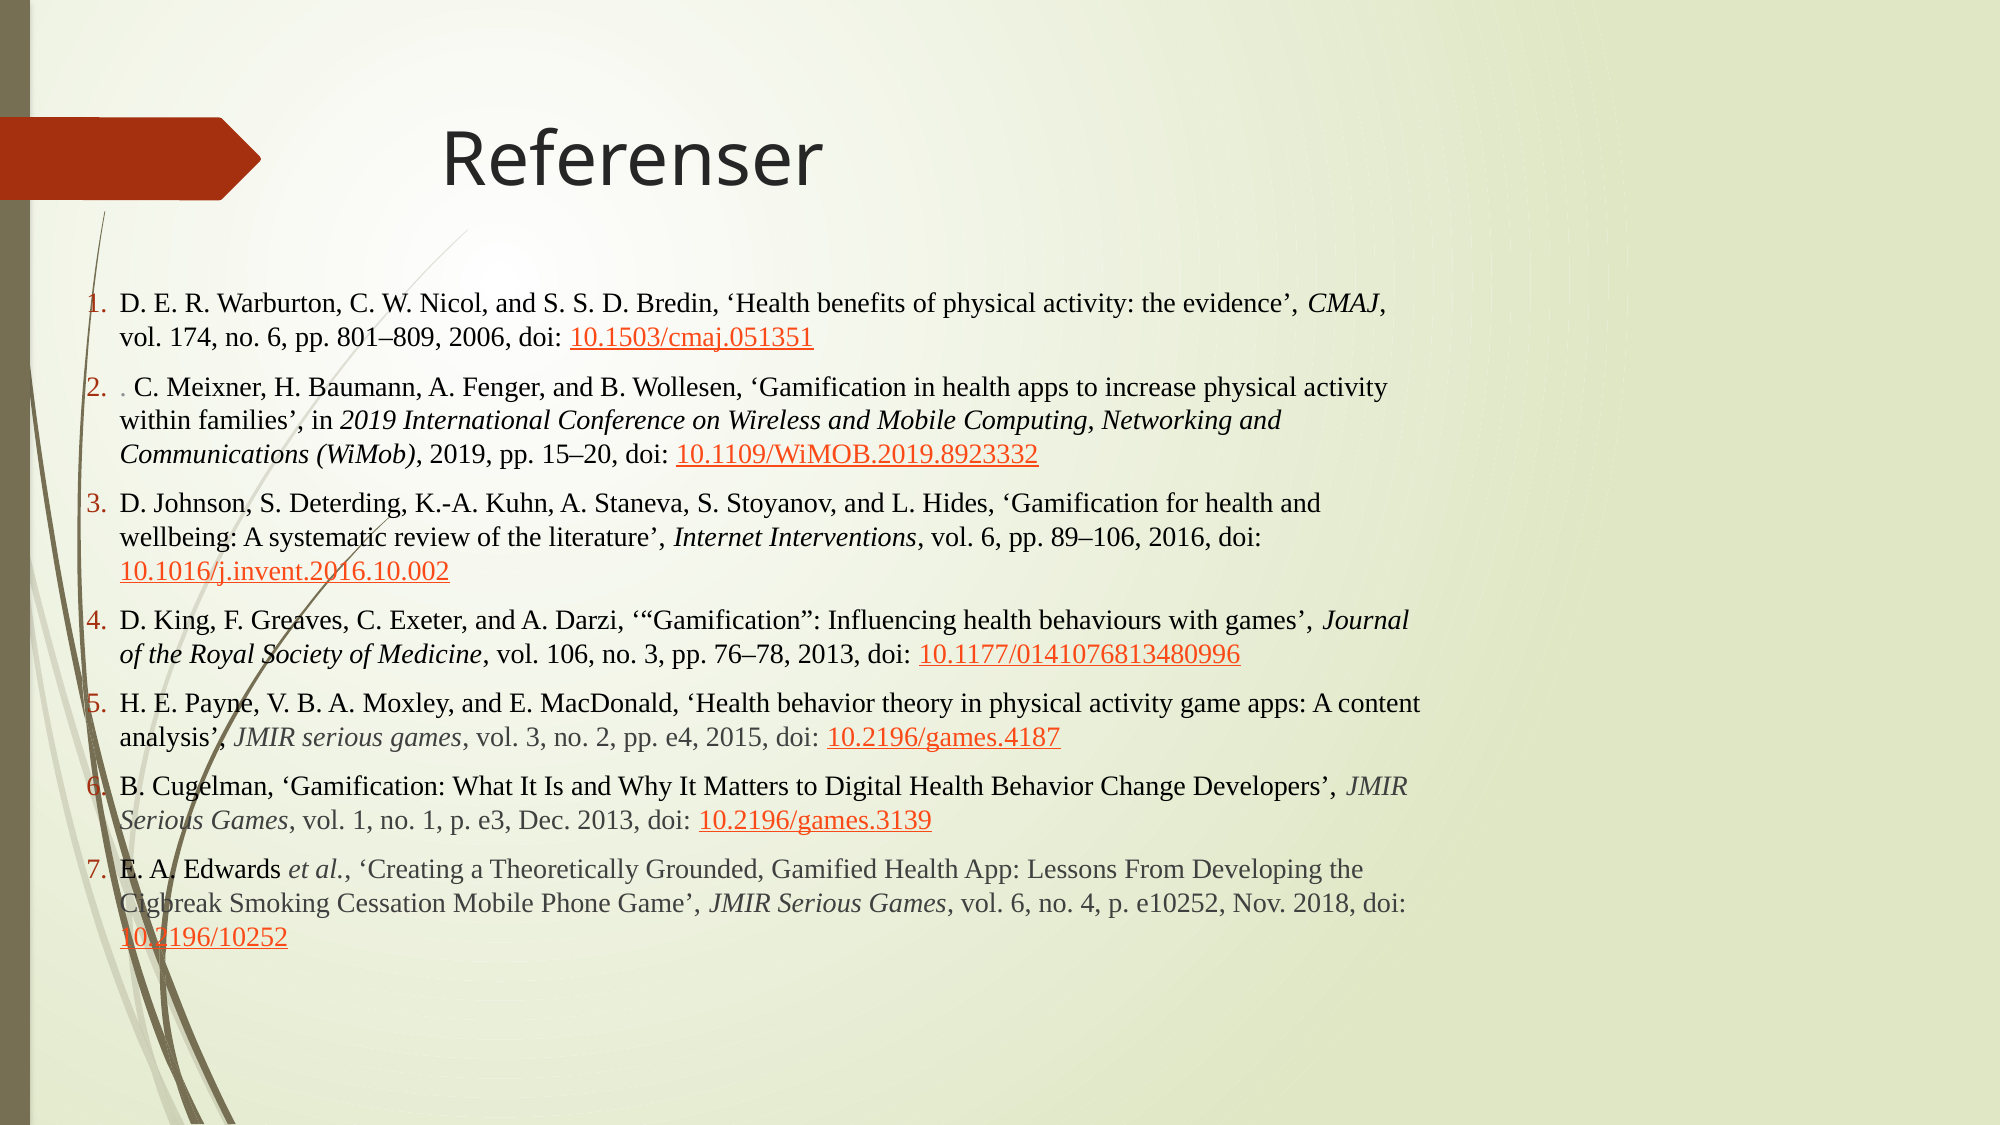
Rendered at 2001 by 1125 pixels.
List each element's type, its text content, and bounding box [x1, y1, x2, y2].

title Referenser [425, 102, 1888, 313]
list D. E. R. Warburton, C. W. Nicol, and S. S. D. Bredin, ‘Health benefits of physical activity: the evidence’, CMAJ, vol. 174, no. 6, pp. 801–809, 2006, doi: 10.1503/cmaj.051351 . C. Meixner, H. Baumann, A. Fenger, and B. Wollesen, ‘Gamification in health apps to increase physical activity within families’, in 2019 International Conference on Wireless and Mobile Computing, Networking and Communications (WiMob), 2019, pp. 15–20, doi: 10.1109/WiMOB.2019.8923332 D. Johnson, S. Deterding, K.-A. Kuhn, A. Staneva, S. Stoyanov, and L. Hides, ‘Gamification for health and wellbeing: A systematic review of the literature’, Internet Interventions, vol. 6, pp. 89–106, 2016, doi: 10.1016/j.invent.2016.10.002 D. King, F. Greaves, C. Exeter, and A. Darzi, ‘“Gamification”: Influencing health behaviours with games’, Journal of the Royal Society of Medicine, vol. 106, no. 3, pp. 76–78, 2013, doi: 10.1177/0141076813480996 H. E. Payne, V. B. A. Moxley, and E. MacDonald, ‘Health behavior theory in physical activity game apps: A content analysis’, JMIR serious games, vol. 3, no. 2, pp. e4, 2015, doi: 10.2196/games.4187 B. Cugelman, ‘Gamification: What It Is and Why It Matters to Digital Health Behavior Change Developers’, JMIR Serious Games, vol. 1, no. 1, p. e3, Dec. 2013, doi: 10.2196/games.3139 E. A. Edwards et al., ‘Creating a Theoretically Grounded, Gamified Health App: Lessons From Developing the Cigbreak Smoking Cessation Mobile Phone Game’, JMIR Serious Games, vol. 6, no. 4, p. e10252, Nov. 2018, doi: 10.2196/10252 [0, 277, 1446, 992]
